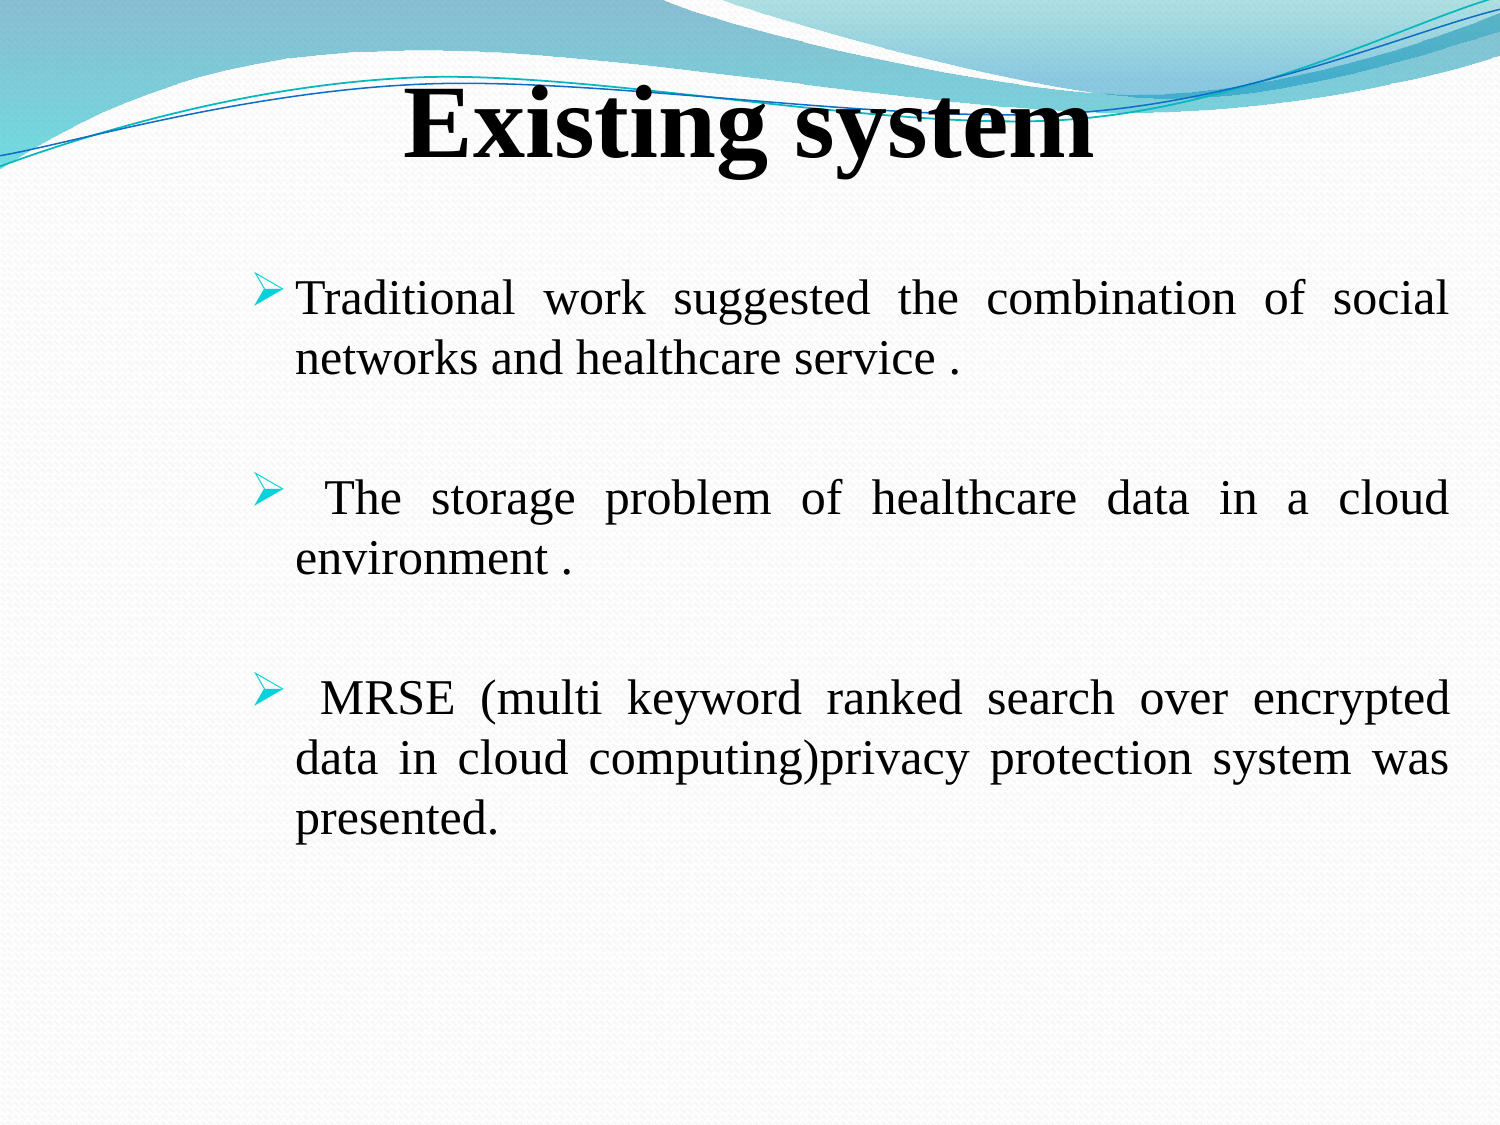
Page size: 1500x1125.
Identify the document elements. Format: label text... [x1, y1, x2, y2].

title Existing system [75, 115, 1425, 303]
list Traditional work suggested the combination of social networks and healthcare service . The storage problem of healthcare data in a cloud environment . MRSE (multi keyword ranked search over encrypted data in cloud computing)privacy protection system was presented. [235, 187, 1466, 1025]
